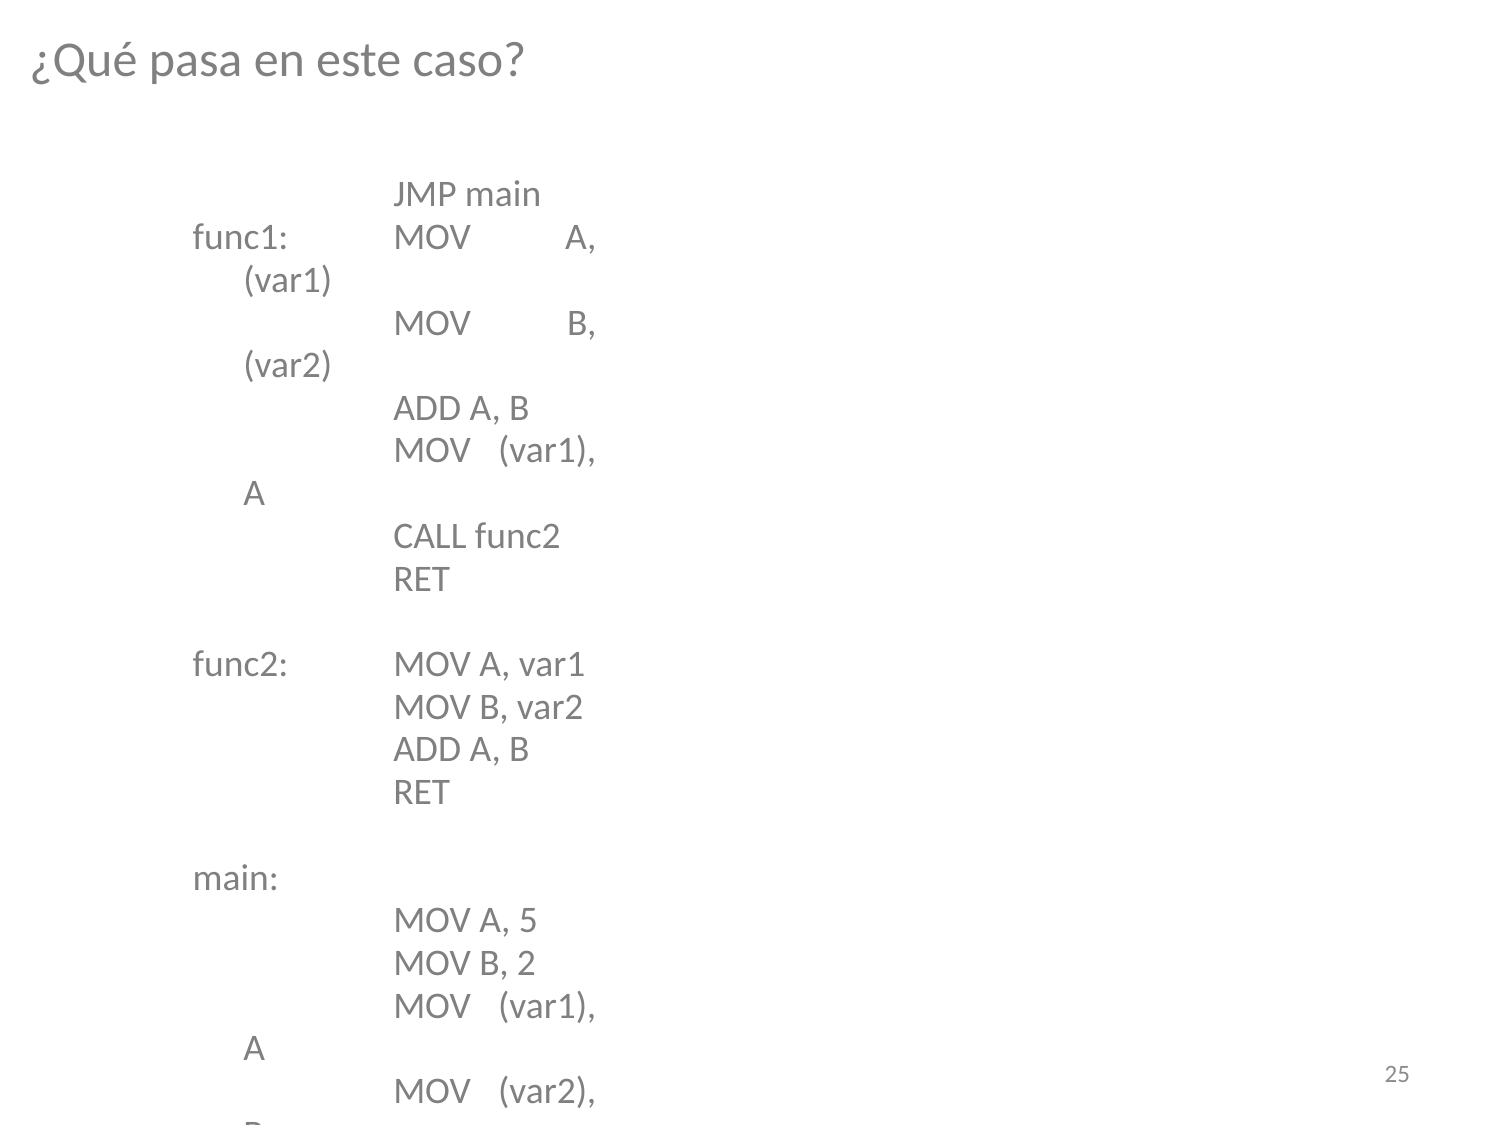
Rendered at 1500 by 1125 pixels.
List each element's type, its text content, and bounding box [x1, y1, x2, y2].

text_box ¿Qué pasa en este caso? [29, 30, 880, 185]
slide_number 25 [1074, 1042, 1425, 1103]
list JMP main func1: MOV A, (var1) MOV B, (var2) ADD A, B MOV (var1), A CALL func2 RET func2: MOV A, var1 MOV B, var2 ADD A, B RET main: MOV A, 5 MOV B, 2 MOV (var1), A MOV (var2), B CALL func1 … … [175, 185, 597, 1106]
